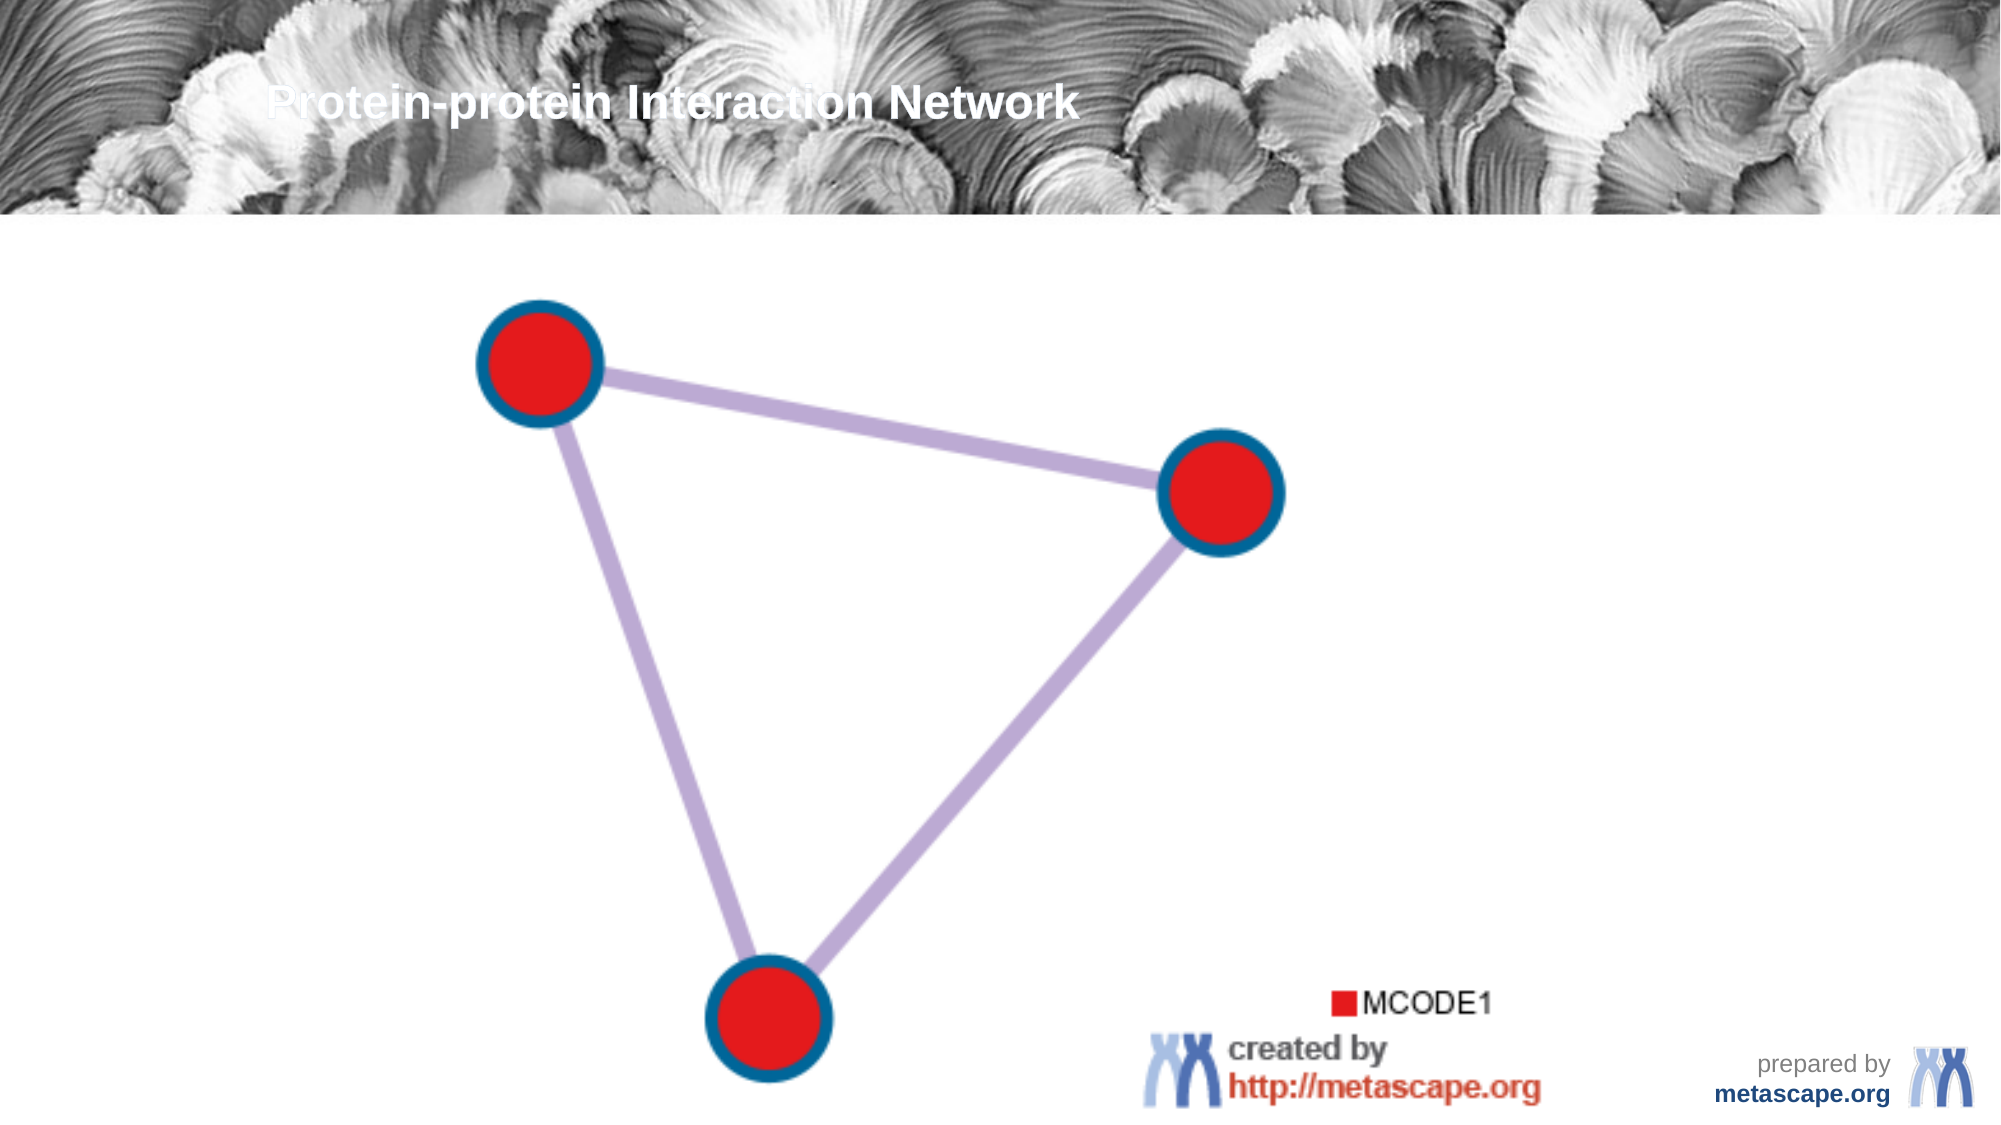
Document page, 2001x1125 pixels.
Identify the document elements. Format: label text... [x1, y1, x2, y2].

title Protein-protein Interaction Network [249, 61, 1602, 137]
picture [0, 0, 2001, 1125]
